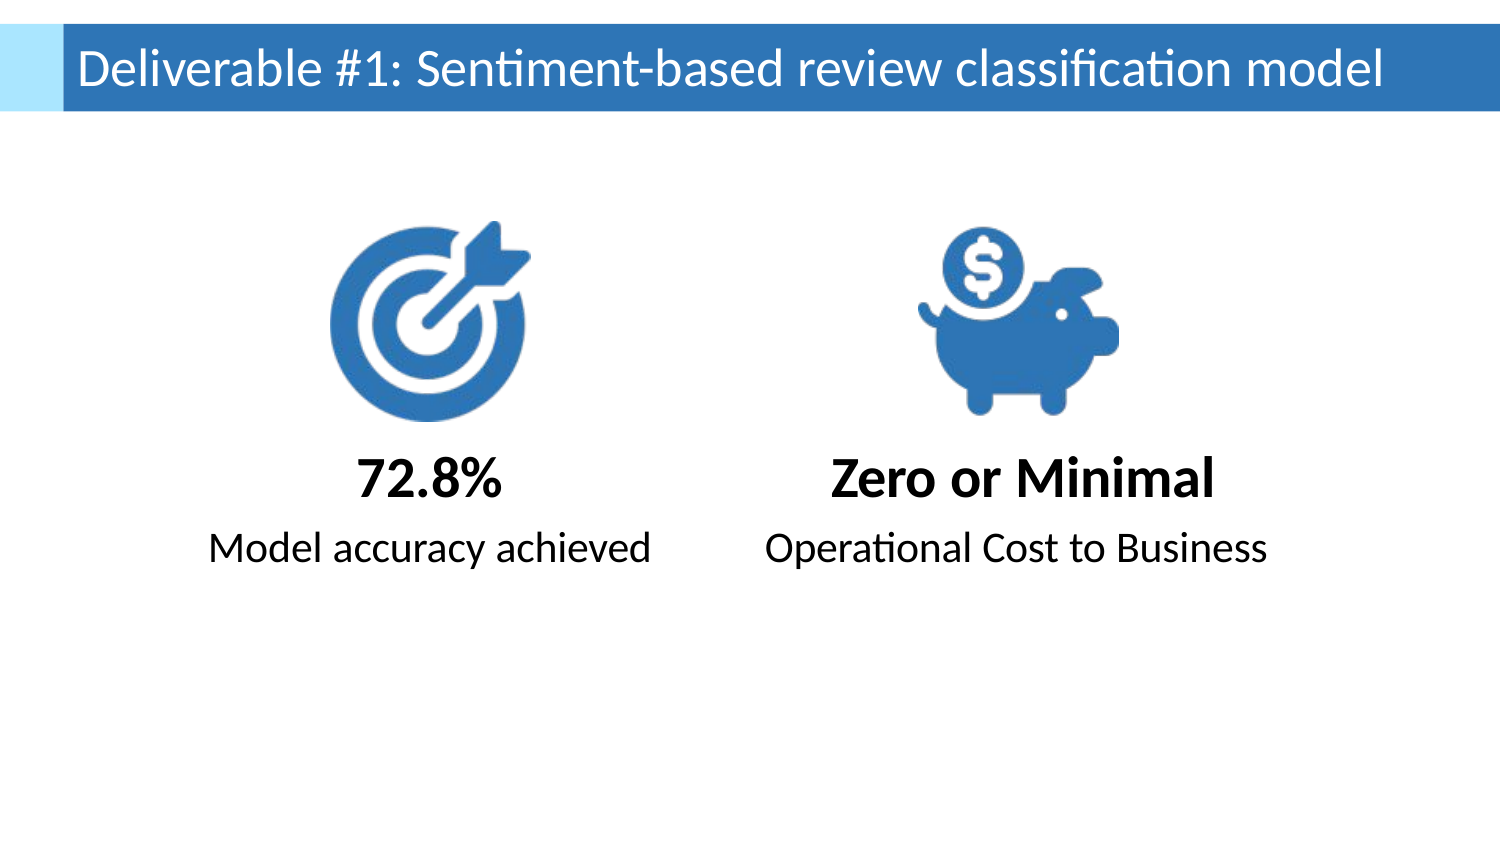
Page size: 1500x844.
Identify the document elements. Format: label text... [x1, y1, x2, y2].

text_box [0, 23, 64, 112]
title Deliverable #1: Sentiment-based review classification model [75, 30, 1396, 174]
text_box Zero or Minimal Operational Cost to Business [762, 424, 1274, 572]
text_box 72.8% Model accuracy achieved [204, 424, 656, 572]
picture [329, 221, 531, 423]
picture [918, 221, 1119, 423]
text_box [64, 23, 1500, 112]
